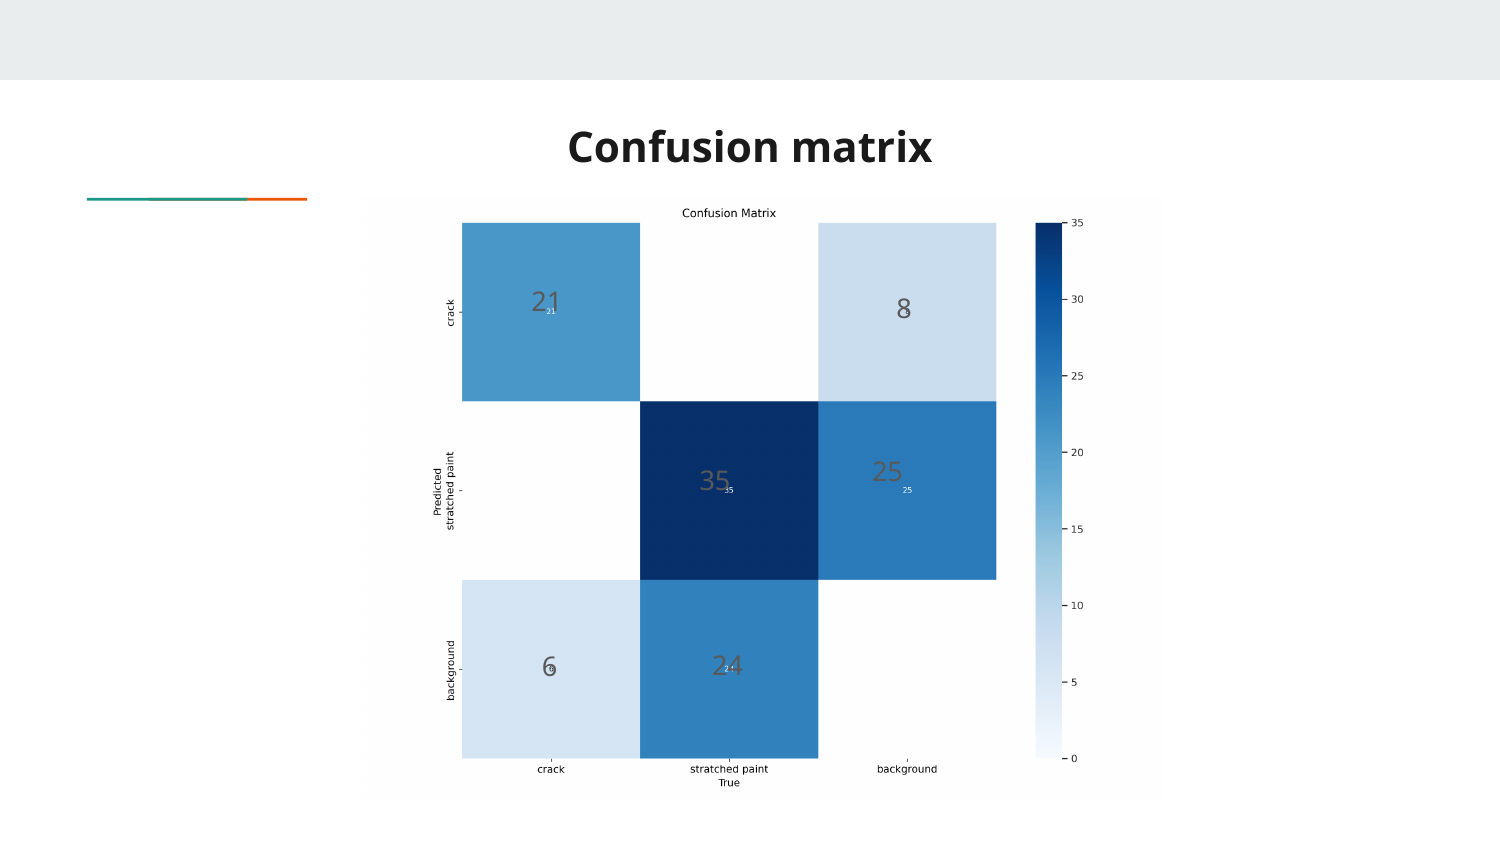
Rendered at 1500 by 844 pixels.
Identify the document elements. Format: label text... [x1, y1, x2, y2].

title Confusion matrix [119, 102, 1381, 190]
picture [360, 196, 1165, 800]
